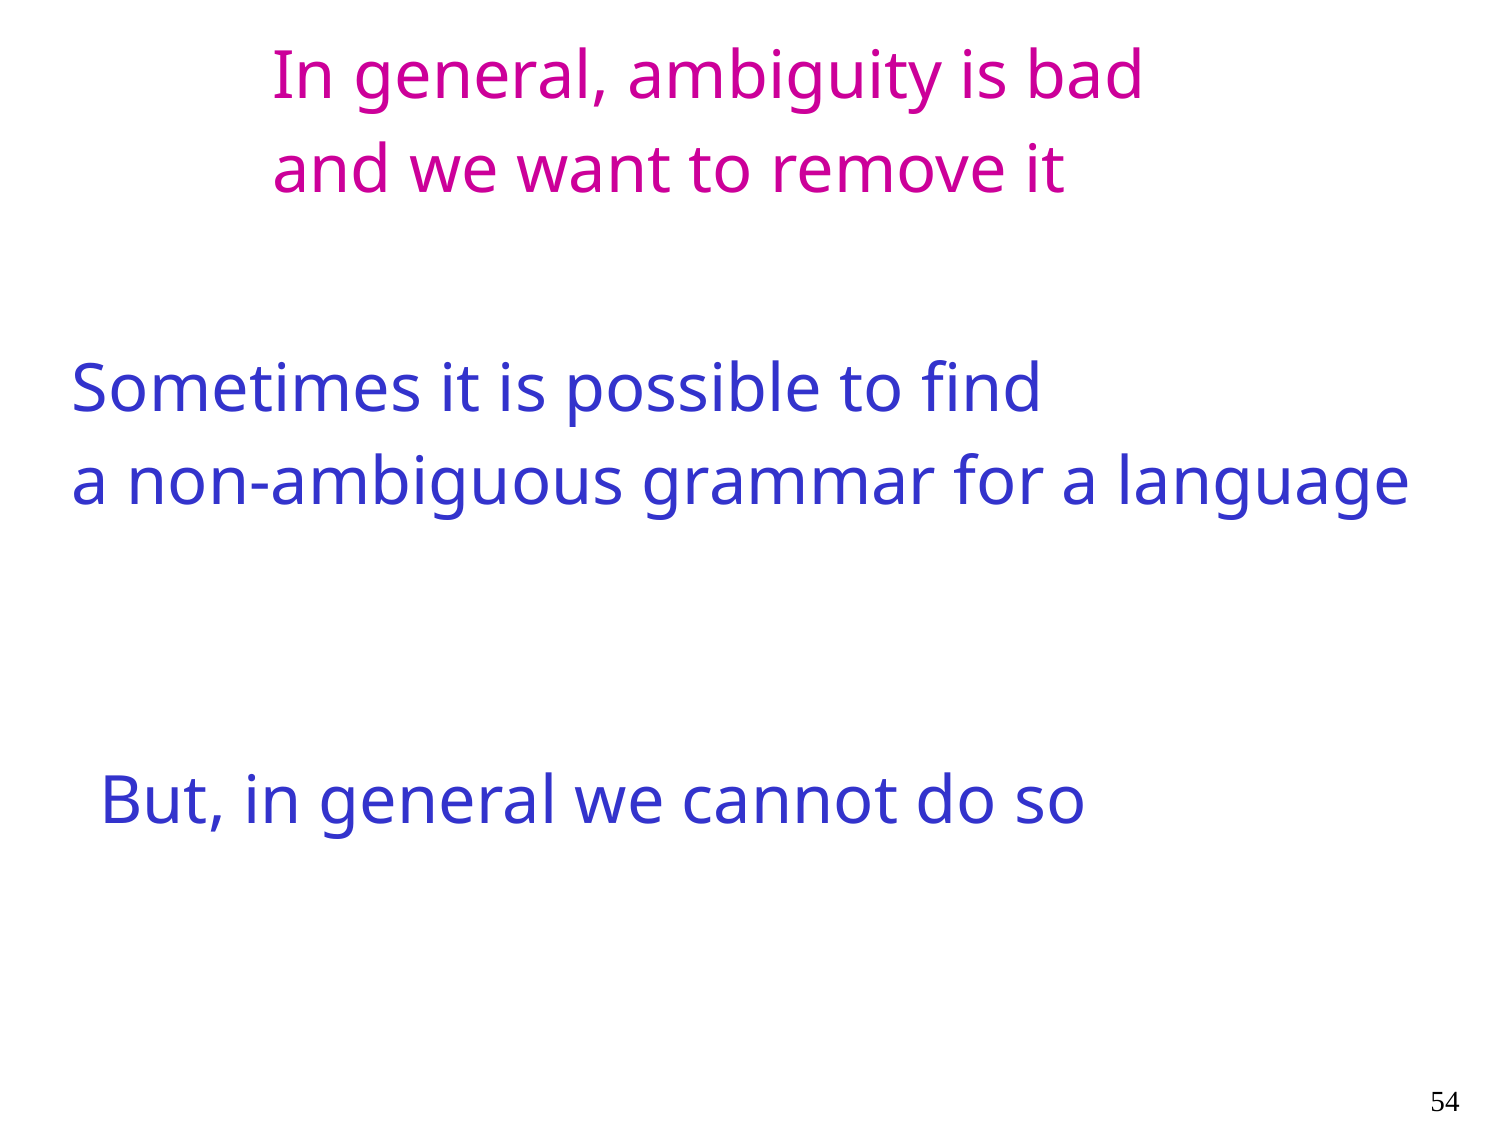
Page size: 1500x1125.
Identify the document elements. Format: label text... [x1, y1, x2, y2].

text_box But, in general we cannot do so [84, 749, 1103, 845]
slide_number 54 [1162, 1074, 1475, 1125]
text_box In general, ambiguity is bad and we want to remove it [257, 24, 1179, 213]
text_box Sometimes it is possible to find a non-ambiguous grammar for a language [57, 337, 1427, 526]
